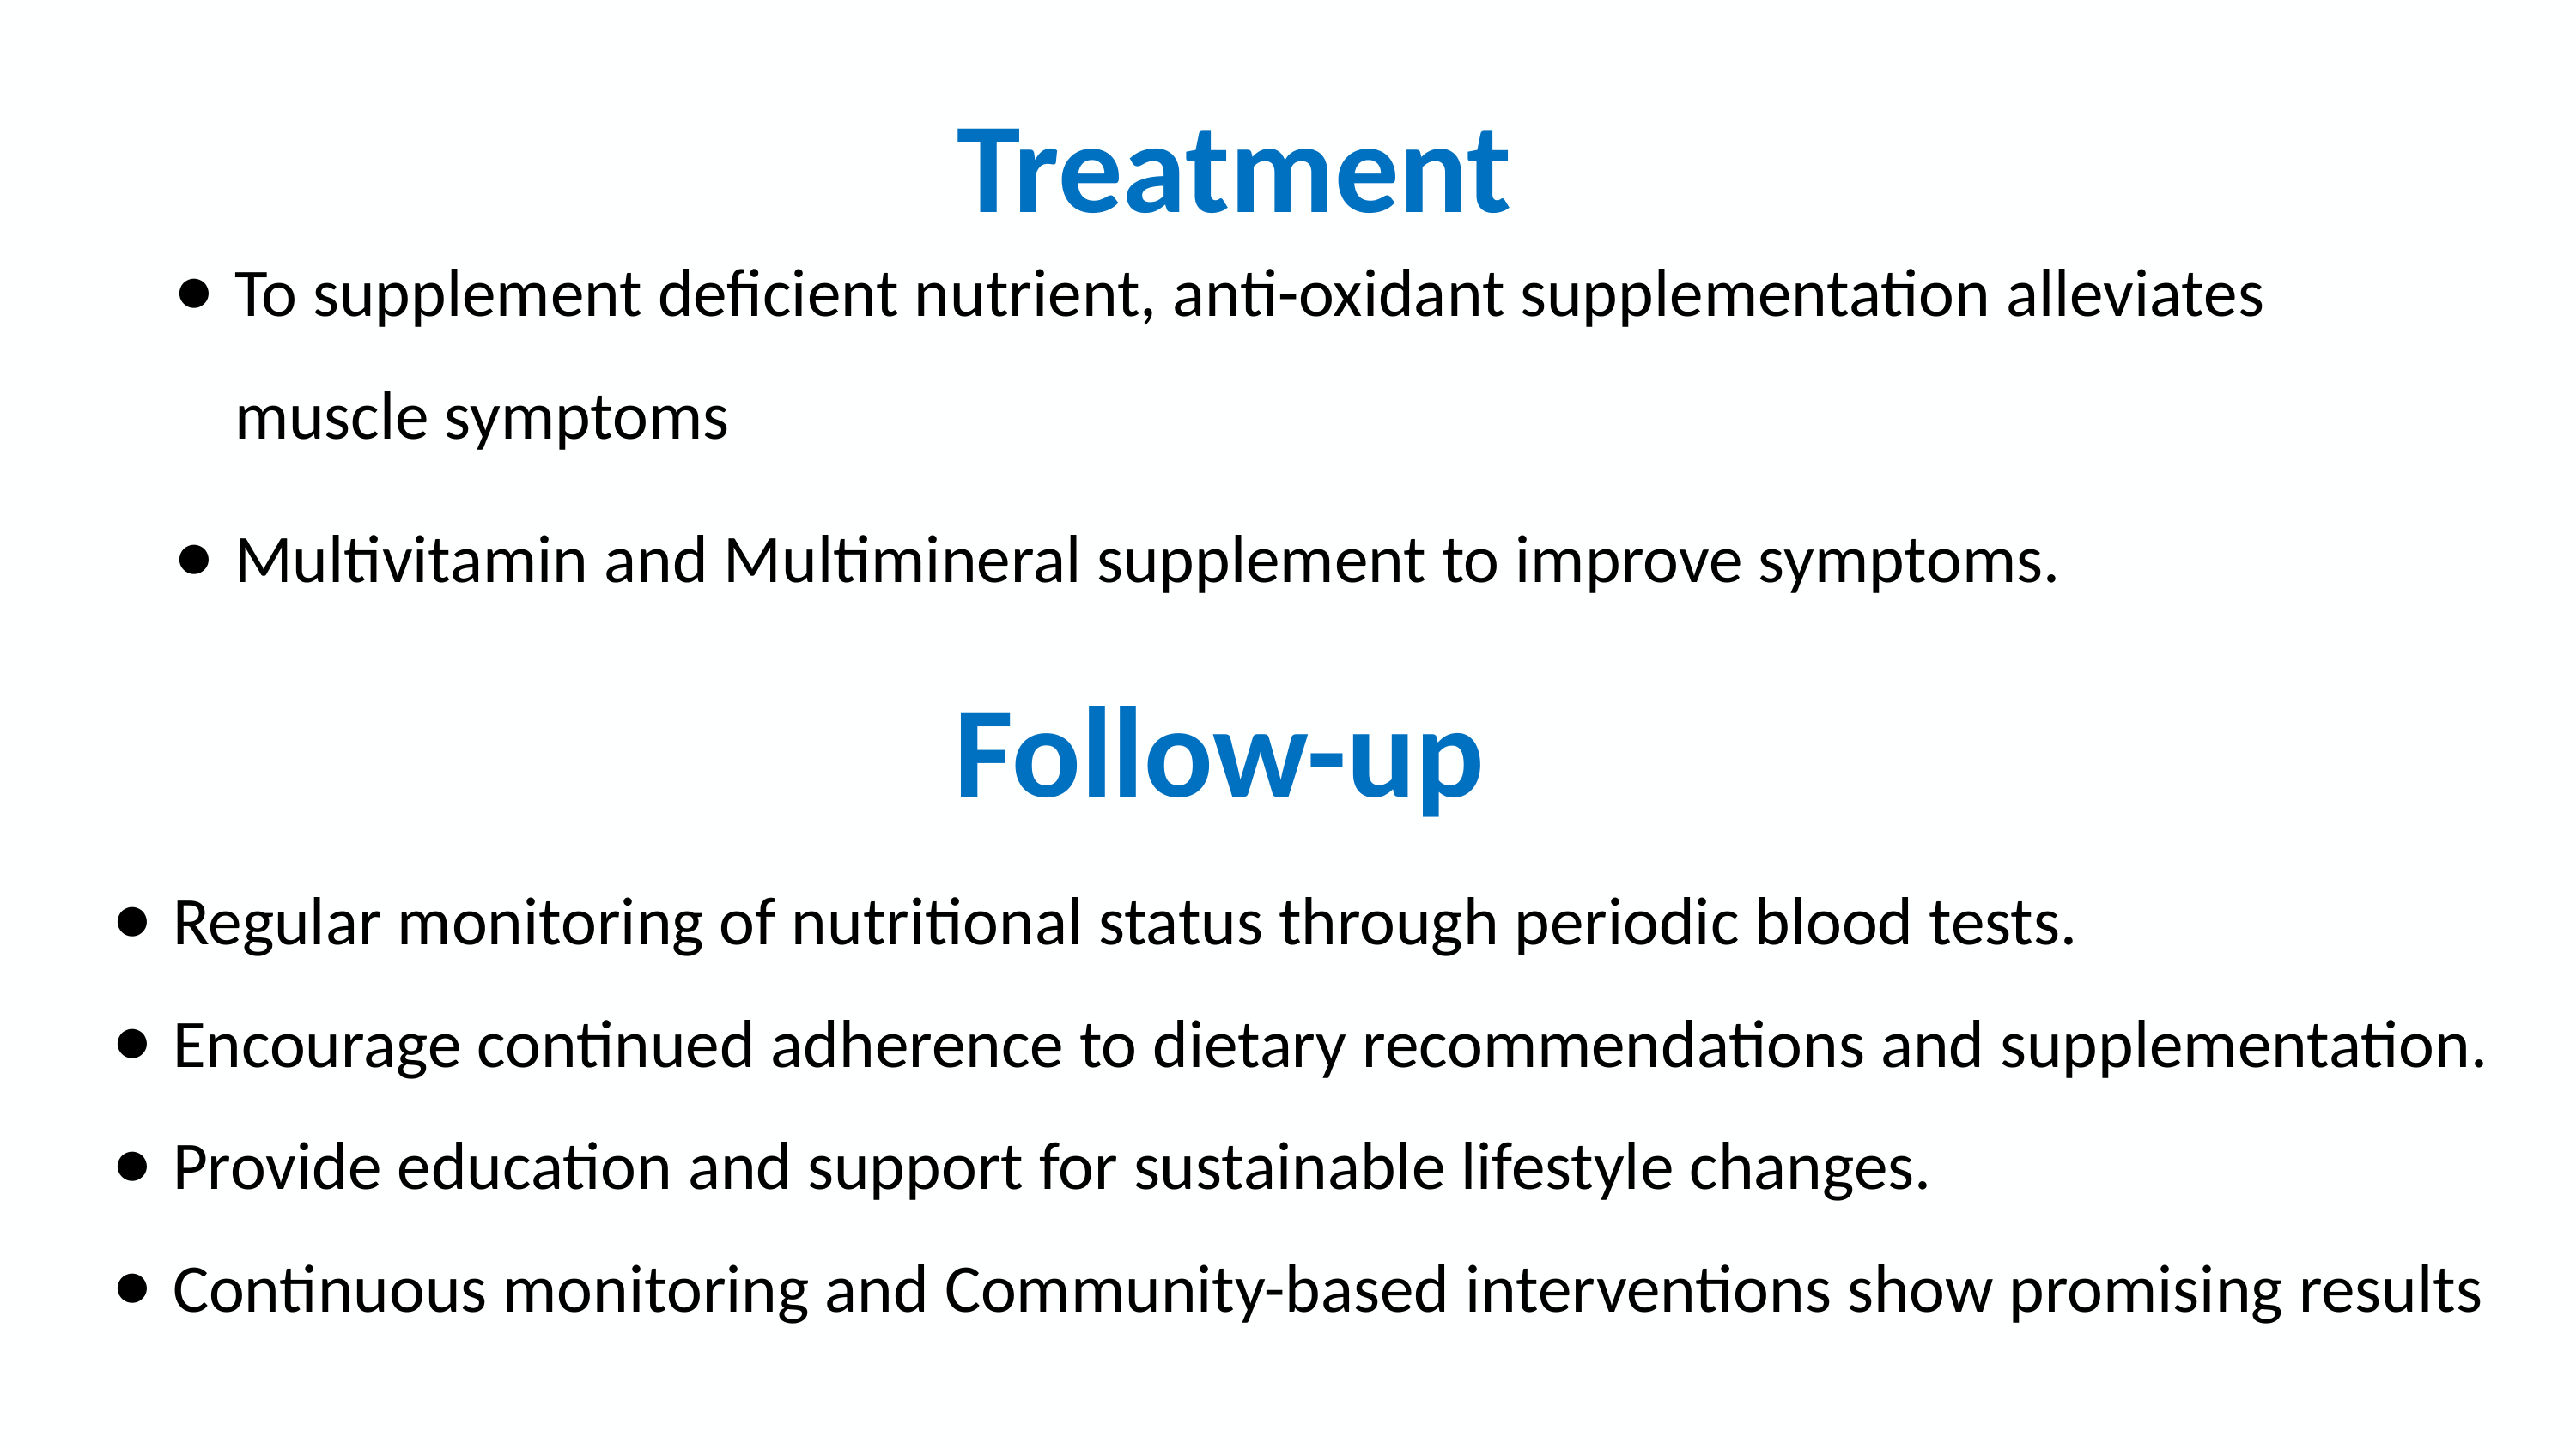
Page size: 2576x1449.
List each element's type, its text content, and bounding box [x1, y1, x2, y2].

text_box Regular monitoring of nutritional status through periodic blood tests. Encourage continued adherence to dietary recommendations and supplementation. Provide education and support for sustainable lifestyle changes. Continuous monitoring and Community-based interventions show promising results [94, 818, 2530, 1343]
text_box [94, 261, 2481, 665]
text_box To supplement deficient nutrient, anti-oxidant supplementation alleviates muscle symptoms Multivitamin and Multimineral supplement to improve symptoms. [157, 283, 2481, 643]
text_box Treatment [125, 83, 2343, 239]
text_box Follow-up [125, 668, 2343, 818]
